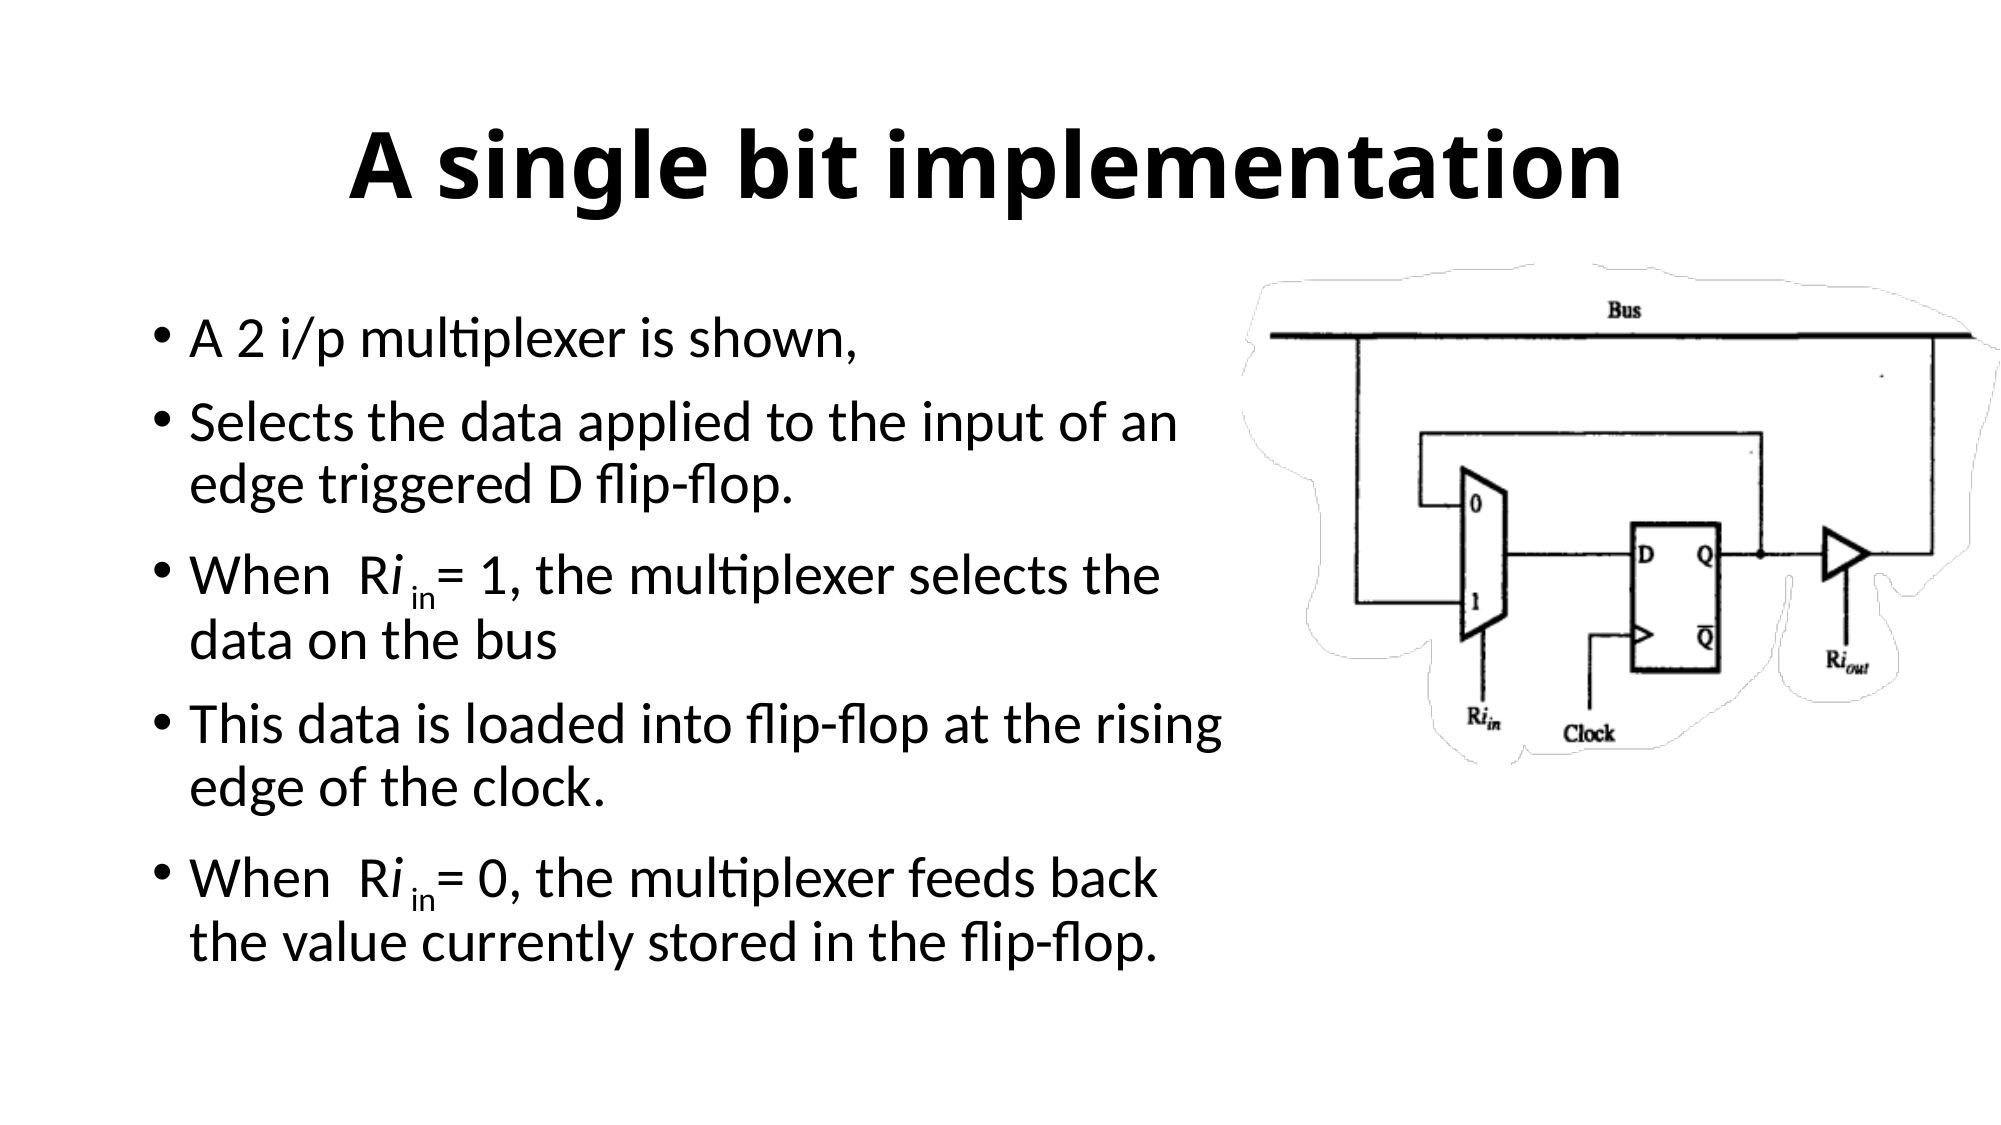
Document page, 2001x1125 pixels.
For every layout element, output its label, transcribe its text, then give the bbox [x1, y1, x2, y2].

list A 2 i/p multiplexer is shown, Selects the data applied to the input of an edge triggered D flip-flop. When Ri in= 1, the multiplexer selects the data on the bus This data is loaded into flip-flop at the rising edge of the clock. When Ri in= 0, the multiplexer feeds back the value currently stored in the flip-flop. [137, 299, 1266, 1014]
title A single bit implementation [137, 59, 1863, 278]
picture [1241, 263, 2000, 765]
